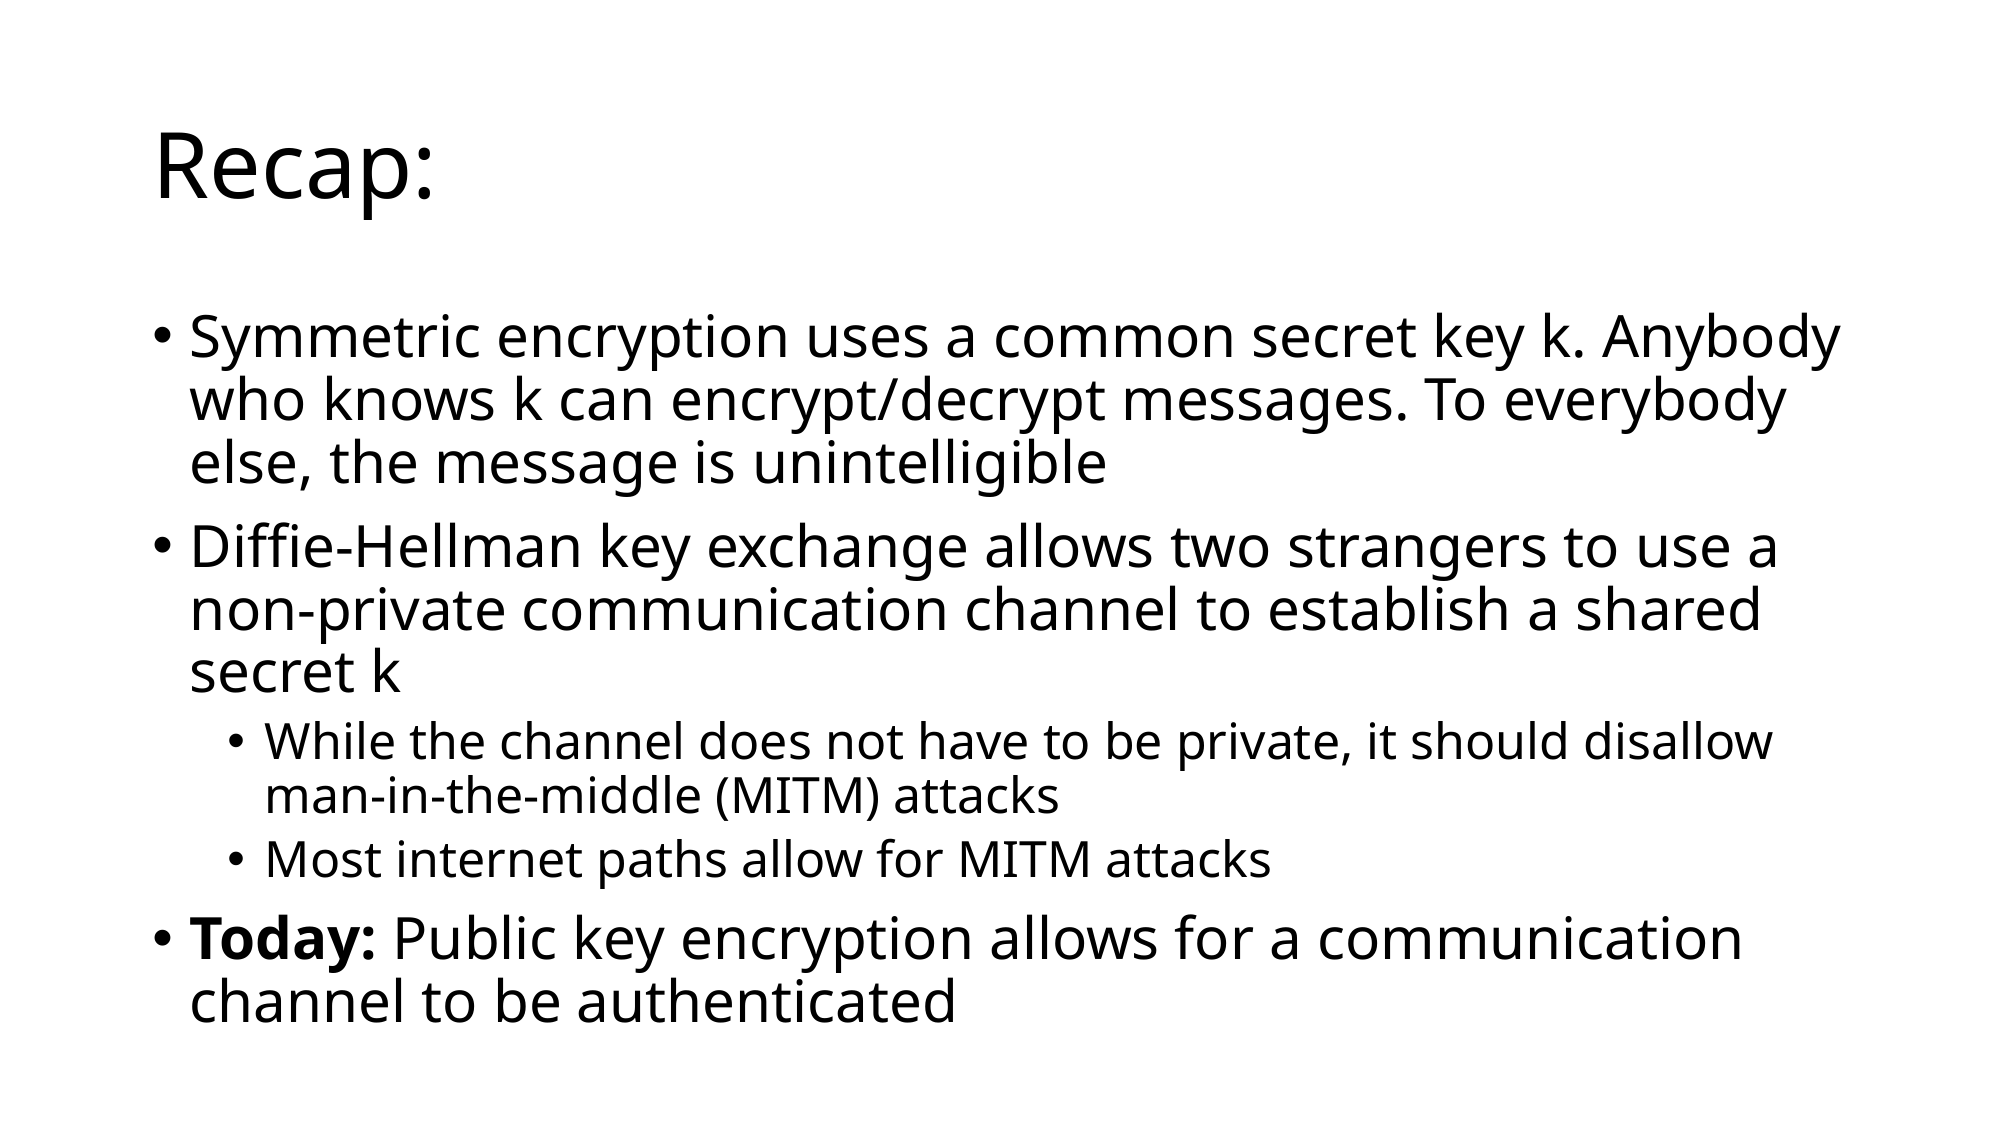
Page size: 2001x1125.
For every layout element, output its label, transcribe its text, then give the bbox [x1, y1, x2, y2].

title Recap: [137, 59, 1863, 278]
list Symmetric encryption uses a common secret key k. Anybody who knows k can encrypt/decrypt messages. To everybody else, the message is unintelligible Diffie-Hellman key exchange allows two strangers to use a non-private communication channel to establish a shared secret k While the channel does not have to be private, it should disallow man-in-the-middle (MITM) attacks Most internet paths allow for MITM attacks Today: Public key encryption allows for a communication channel to be authenticated [137, 299, 1863, 1014]
